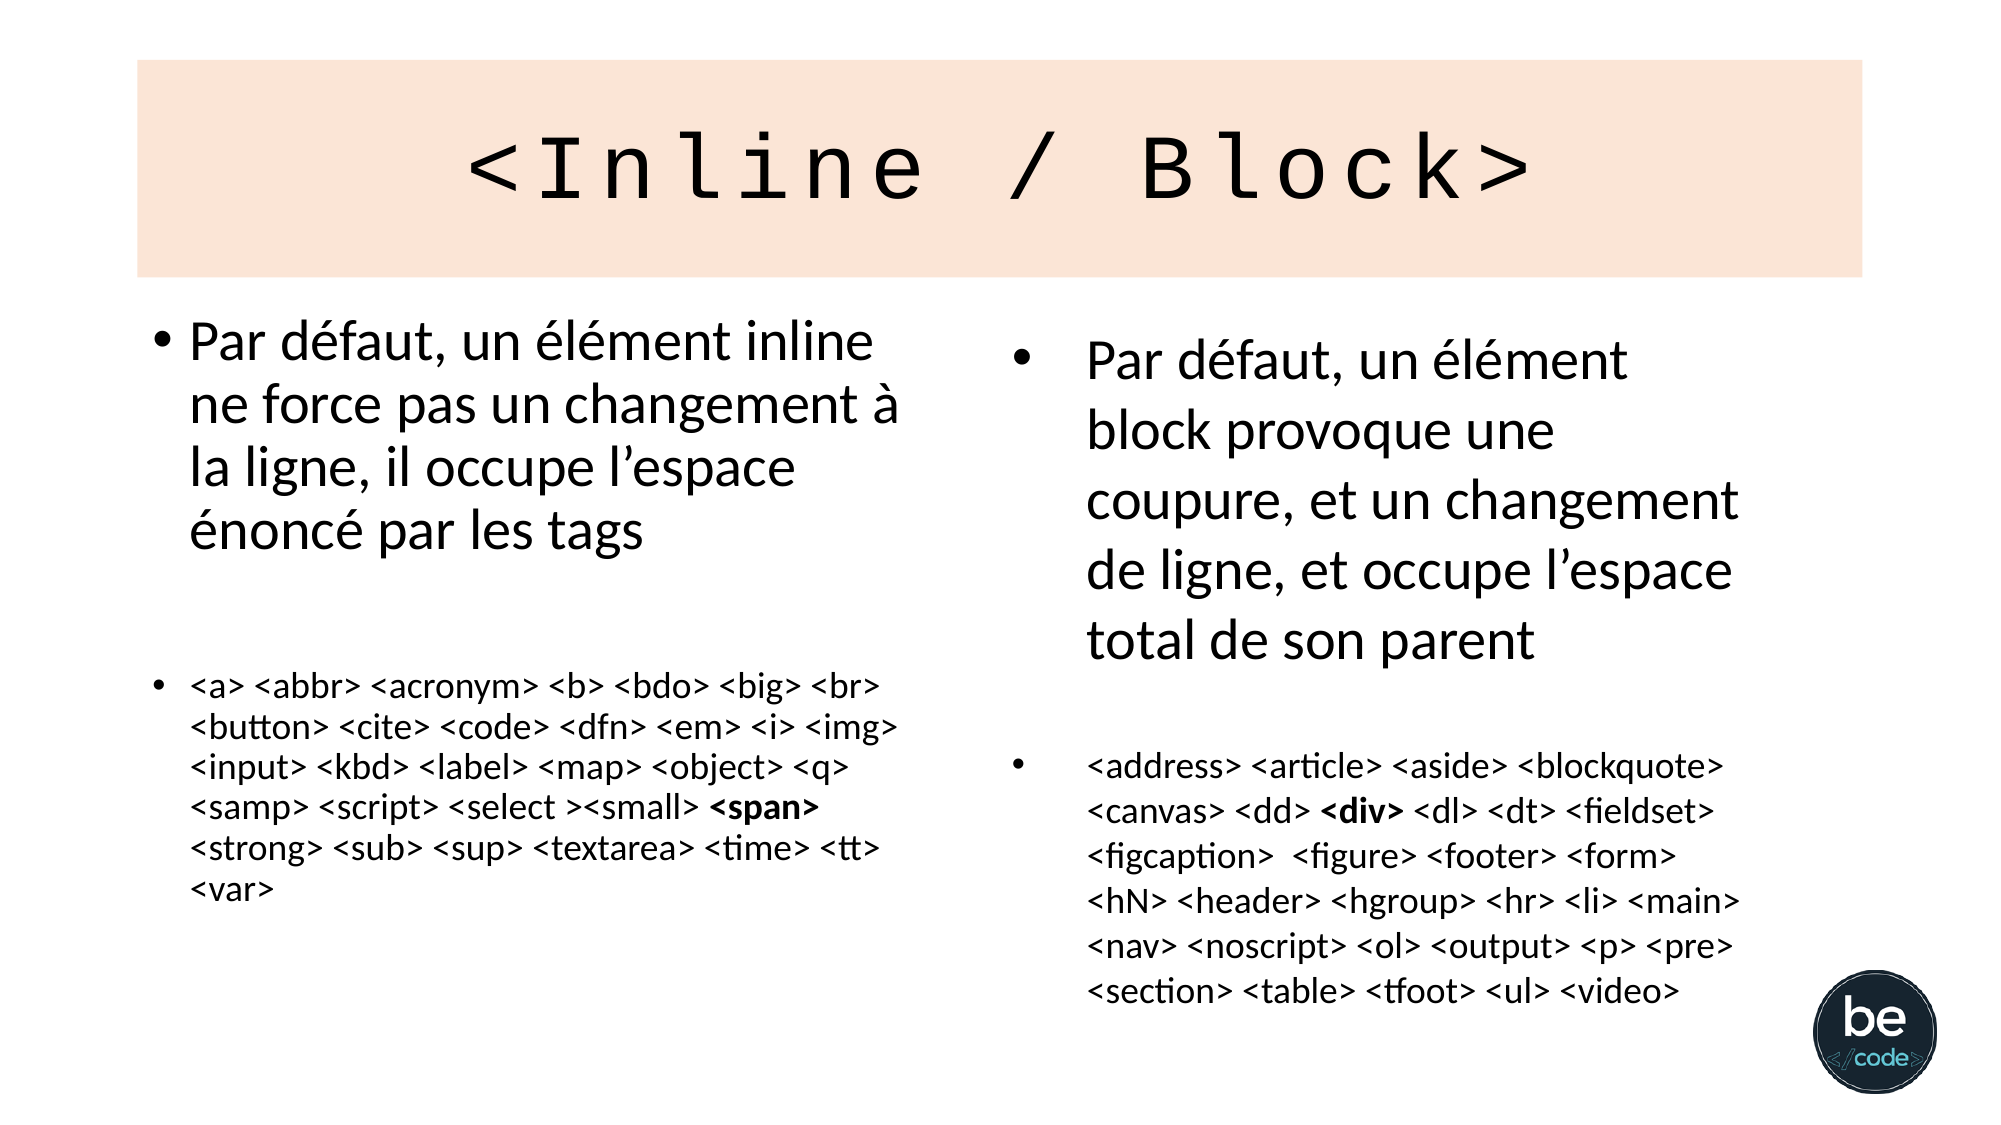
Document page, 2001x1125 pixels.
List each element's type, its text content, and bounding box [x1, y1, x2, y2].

title <Inline / Block> [137, 59, 1863, 278]
picture [1813, 970, 1937, 1094]
text_box Par défaut, un élément block provoque une coupure, et un changement de ligne, et occupe l’espace total de son parent <address> <article> <aside> <blockquote> <canvas> <dd> <div> <dl> <dt> <fieldset> <figcaption> <figure> <footer> <form> <hN> <header> <hgroup> <hr> <li> <main> <nav> <noscript> <ol> <output> <p> <pre> <section> <table> <tfoot> <ul> <video> [997, 313, 1770, 1019]
list Par défaut, un élément inline ne force pas un changement à la ligne, il occupe l’espace énoncé par les tags <a> <abbr> <acronym> <b> <bdo> <big> <br> <button> <cite> <code> <dfn> <em> <i> <img> <input> <kbd> <label> <map> <object> <q> <samp> <script> <select ><small> <span> <strong> <sub> <sup> <textarea> <time> <tt> <var> [137, 302, 937, 1026]
